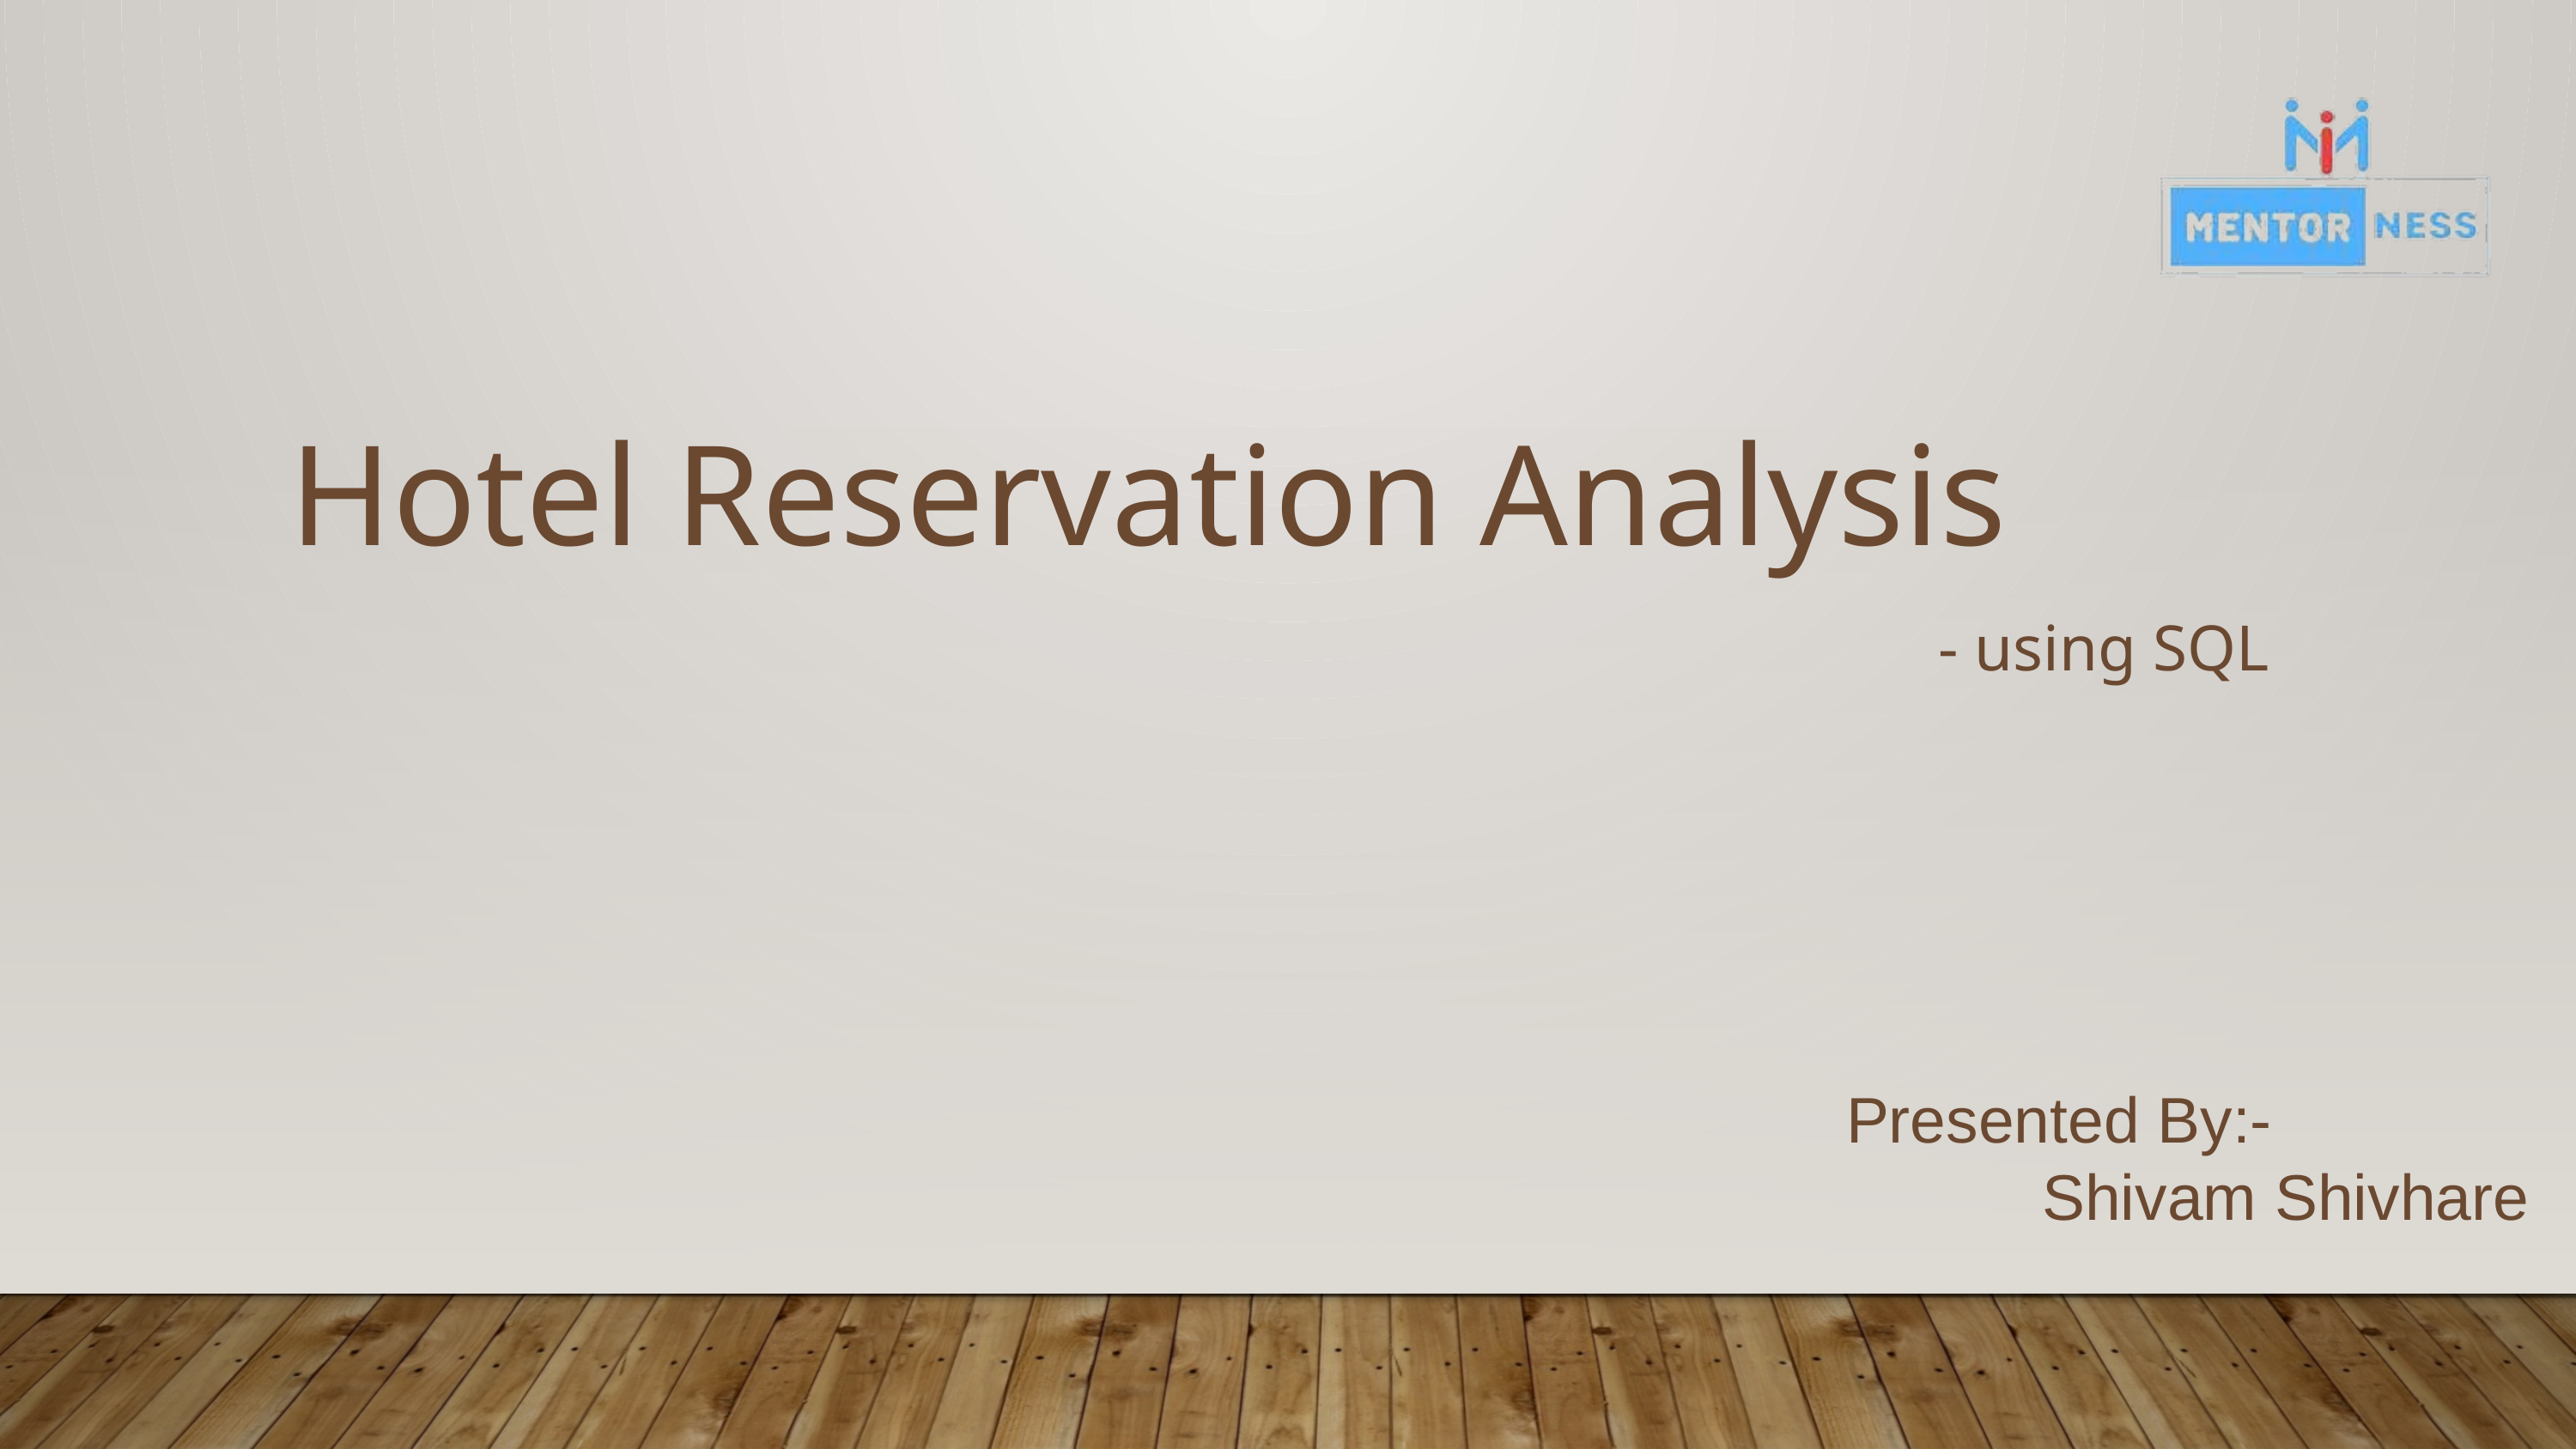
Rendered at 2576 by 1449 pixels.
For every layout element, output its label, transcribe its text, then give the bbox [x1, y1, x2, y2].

text_box - using SQL [1922, 595, 2576, 683]
text_box Hotel Reservation Analysis [289, 423, 2287, 573]
picture [0, 1294, 2576, 1449]
text_box [2136, 0, 2514, 366]
text_box Presented By:- Shivam Shivhare [1846, 1078, 2576, 1234]
